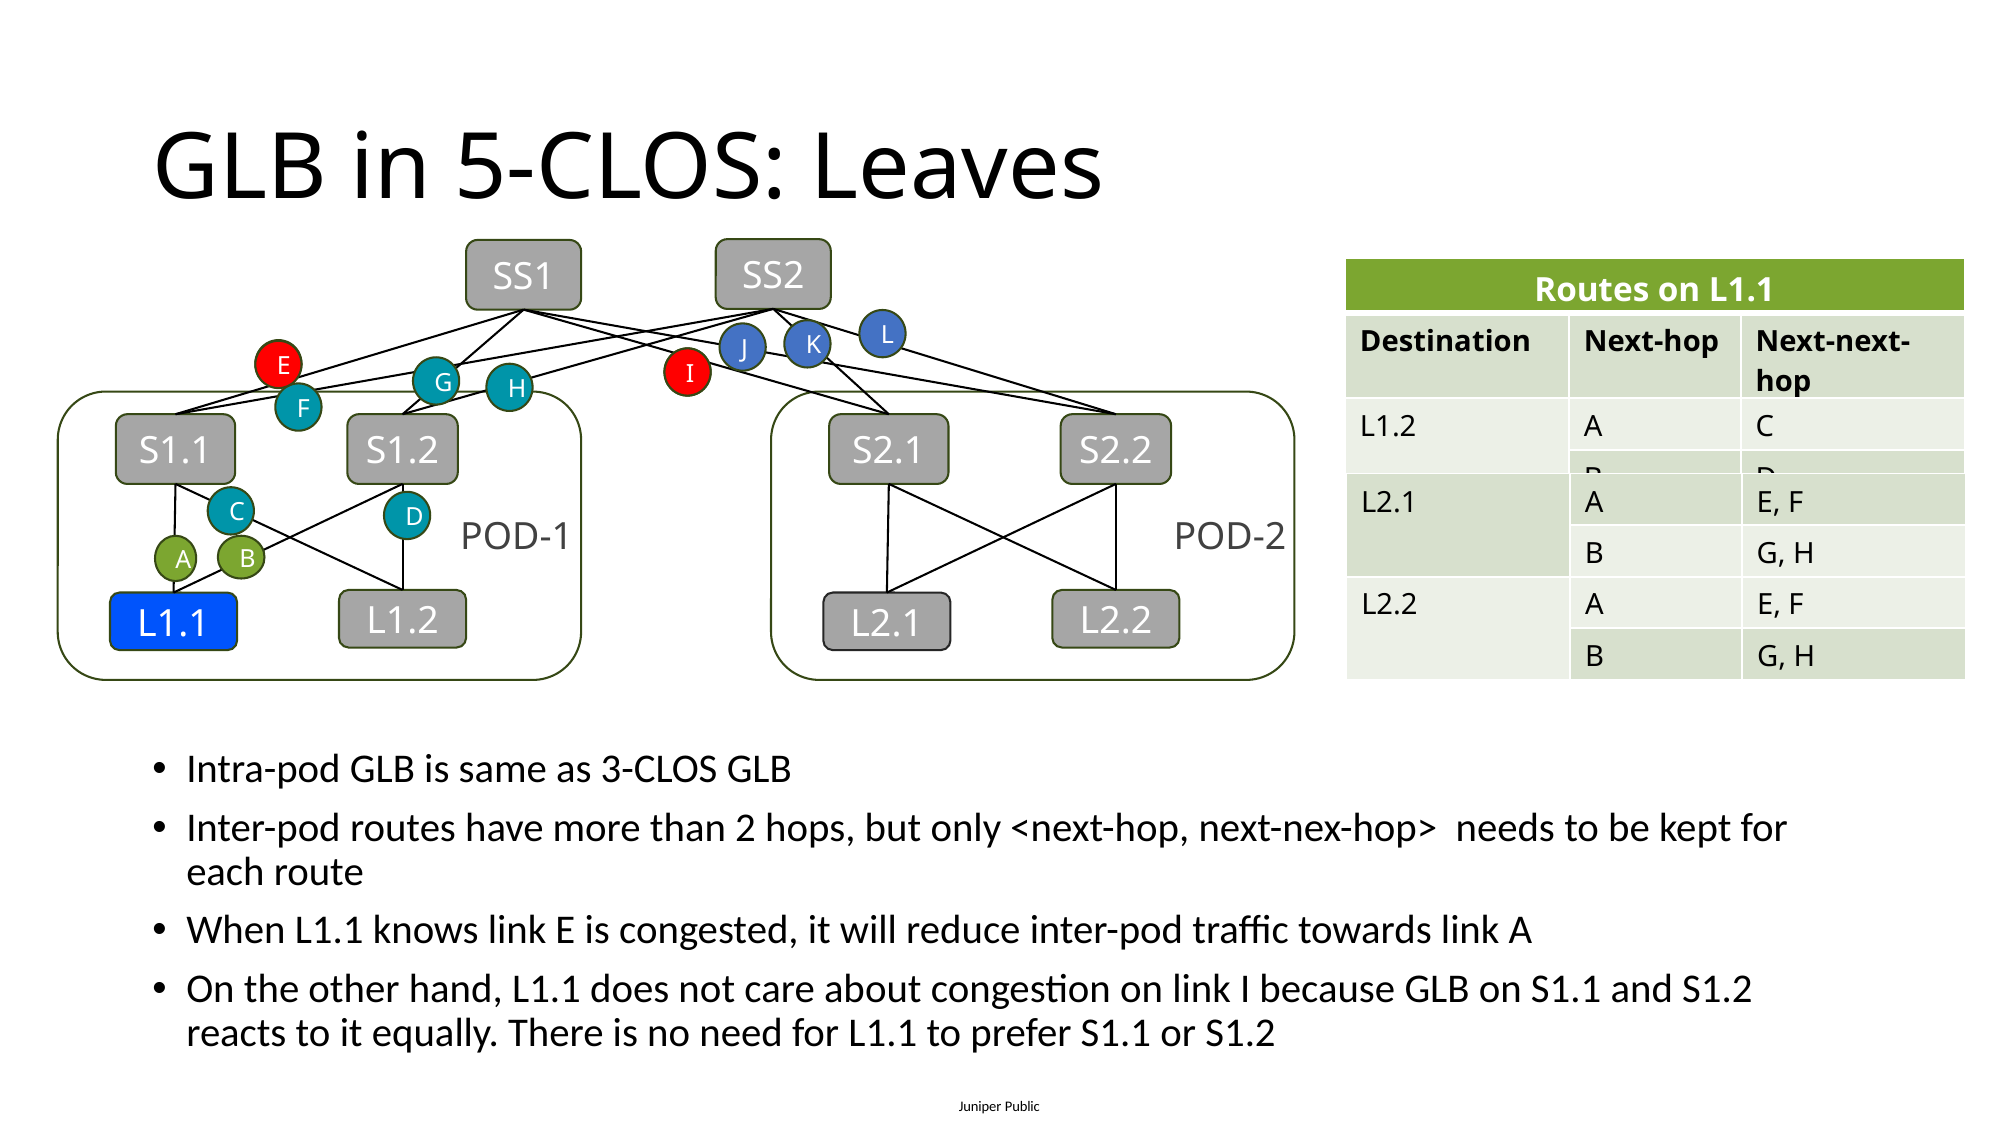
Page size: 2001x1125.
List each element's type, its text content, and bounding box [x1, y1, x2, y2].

table_header E, F [1743, 578, 1965, 627]
table_header Routes on L1.1 [1346, 259, 1964, 310]
table_cell L1.2 [1346, 399, 1568, 473]
list Intra-pod GLB is same as 3-CLOS GLB Inter-pod routes have more than 2 hops, but only <next-hop, next-nex-hop> needs to be kept for each route When L1.1 knows link E is congested, it will reduce inter-pod traffic towards link A On the other hand, L1.1 does not care about congestion on link I because GLB on S1.1 and S1.2 reacts to it equally. There is no need for L1.1 to prefer S1.1 or S1.2 [137, 740, 1863, 1066]
table_cell B [1571, 629, 1741, 679]
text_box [889, 308, 1116, 415]
text_box SS2 [715, 239, 831, 308]
table_cell G, H [1743, 526, 1965, 576]
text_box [774, 308, 889, 415]
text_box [175, 483, 402, 590]
text_box D [403, 491, 431, 540]
table_cell G, H [1743, 629, 1965, 679]
table_cell Next-hop [1570, 316, 1740, 397]
text_box POD-2 [1173, 512, 1296, 558]
text_box SS1 [466, 239, 582, 308]
table_cell Destination [1346, 316, 1568, 397]
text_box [173, 483, 403, 593]
title GLB in 5-CLOS: Leaves [137, 59, 1863, 278]
table_cell D [1742, 451, 1964, 473]
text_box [175, 308, 774, 415]
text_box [886, 483, 1116, 593]
table_cell A [1570, 399, 1740, 449]
table_header L2.1 [1347, 474, 1569, 576]
table_header A [1571, 474, 1741, 524]
table_cell C [1742, 399, 1964, 449]
table_cell Next-next-hop [1742, 316, 1964, 397]
text_box A [155, 536, 173, 581]
table_header E, F [1743, 474, 1965, 524]
text_box [771, 391, 1295, 680]
table_header L2.2 [1347, 578, 1569, 679]
table_header A [1571, 578, 1741, 627]
table_cell B [1571, 526, 1741, 576]
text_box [888, 483, 1115, 590]
text_box F [276, 415, 321, 431]
table_cell B [1570, 451, 1740, 473]
text_box [57, 391, 582, 680]
text_box POD-1 [460, 512, 583, 558]
